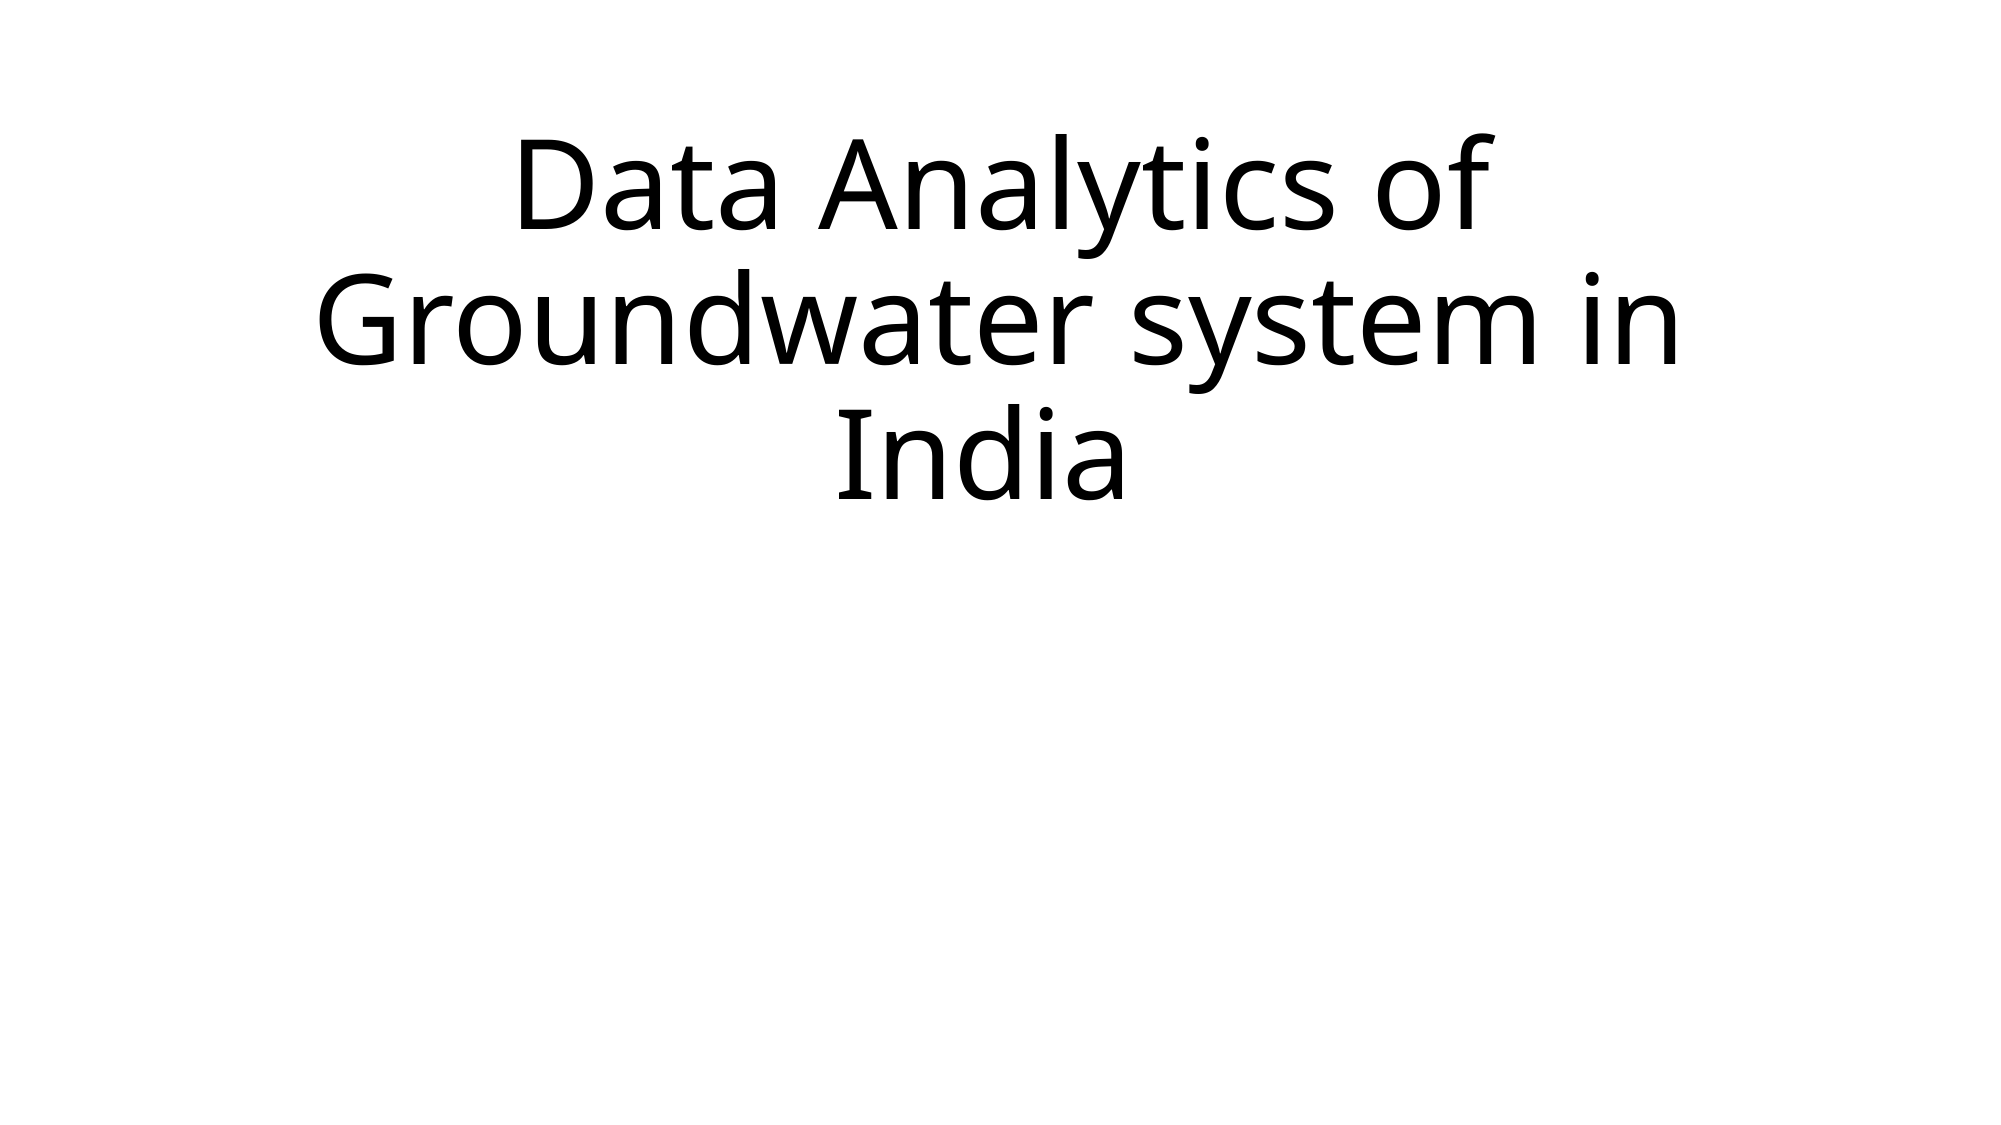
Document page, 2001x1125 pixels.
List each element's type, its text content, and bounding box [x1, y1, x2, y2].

title Data Analytics of Groundwater system in India [249, 184, 1750, 535]
